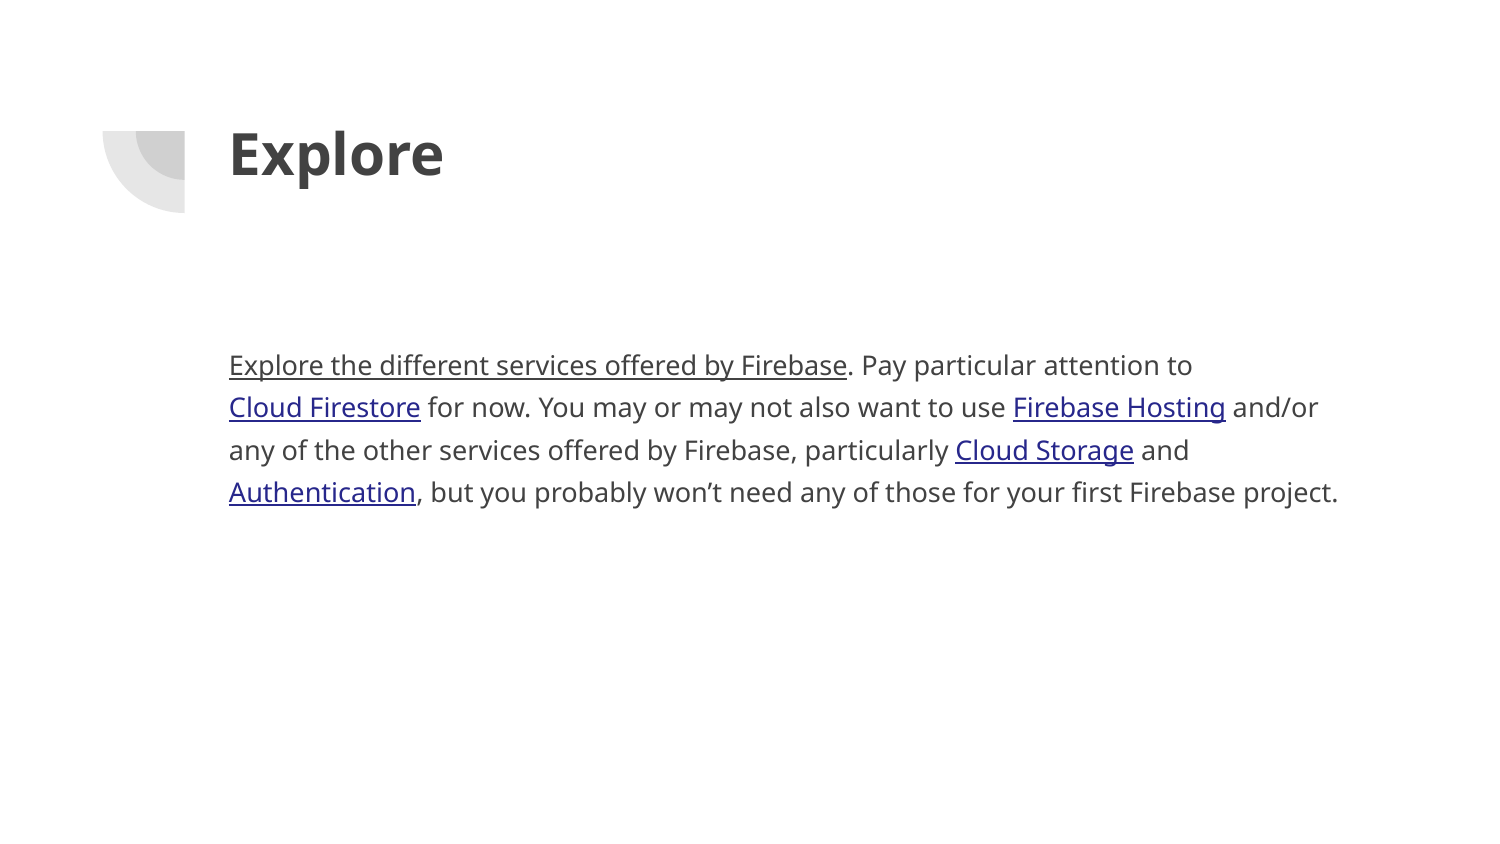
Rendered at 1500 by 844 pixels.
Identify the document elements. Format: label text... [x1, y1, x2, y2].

list Explore the different services offered by Firebase. Pay particular attention to Cloud Firestore for now. You may or may not also want to use Firebase Hosting and/or any of the other services offered by Firebase, particularly Cloud Storage and Authentication, but you probably won’t need any of those for your first Firebase project. [213, 326, 1368, 744]
title Explore [213, 98, 1368, 263]
